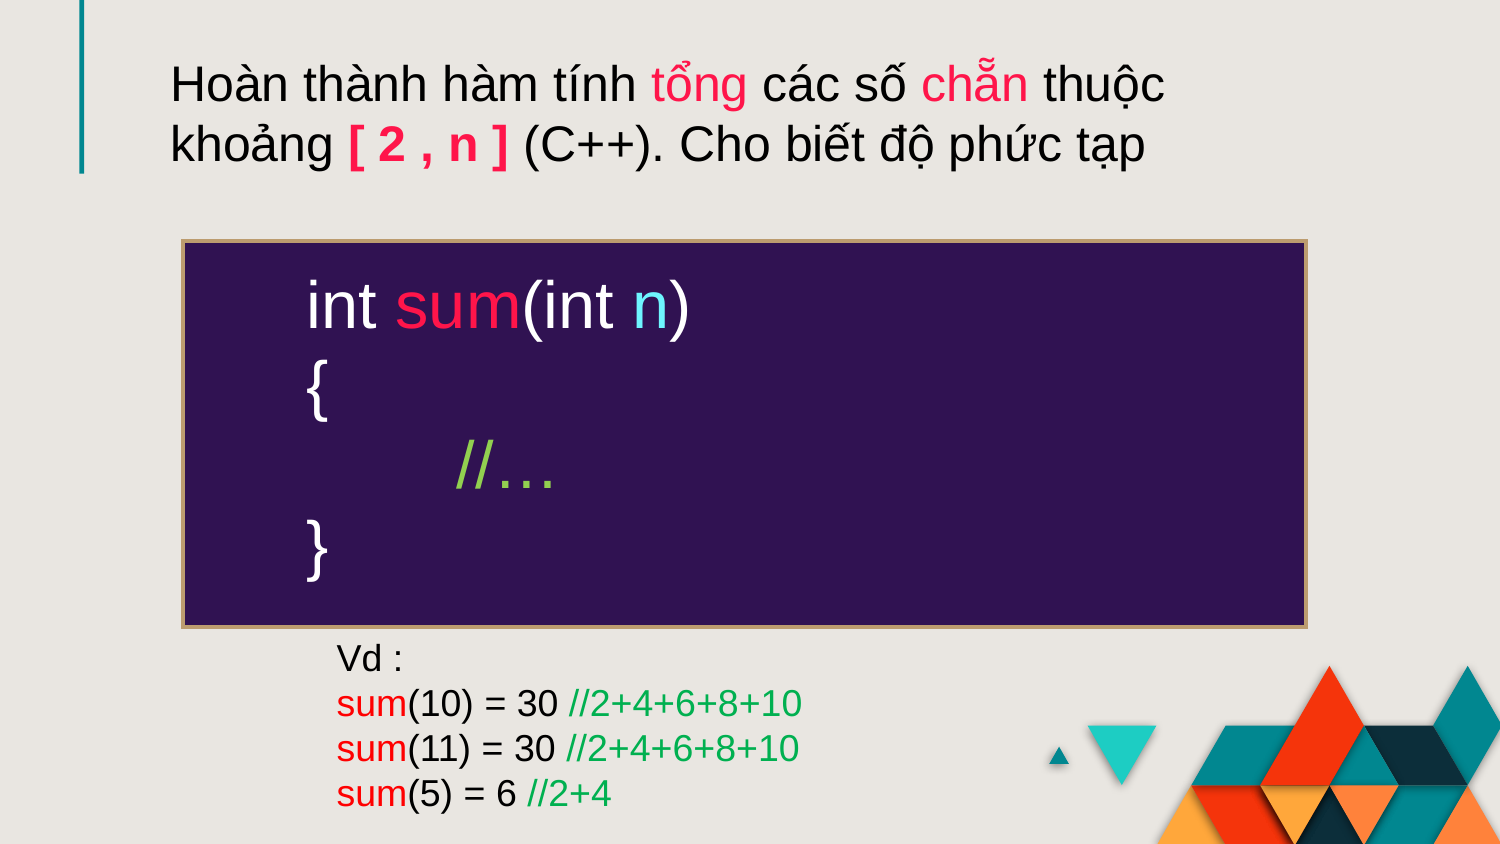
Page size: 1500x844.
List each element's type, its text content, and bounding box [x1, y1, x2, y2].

text_box [181, 239, 1308, 629]
text_box int sum(int n) { //… } [292, 254, 1379, 590]
text_box Hoàn thành hàm tính tổng các số chẵn thuộc khoảng [ 2 , n ] (C++). Cho biết độ phức tạp [155, 44, 1289, 180]
text_box Vd : sum(10) = 30 //2+4+6+8+10 sum(11) = 30 //2+4+6+8+10 sum(5) = 6 //2+4 [321, 626, 1157, 822]
